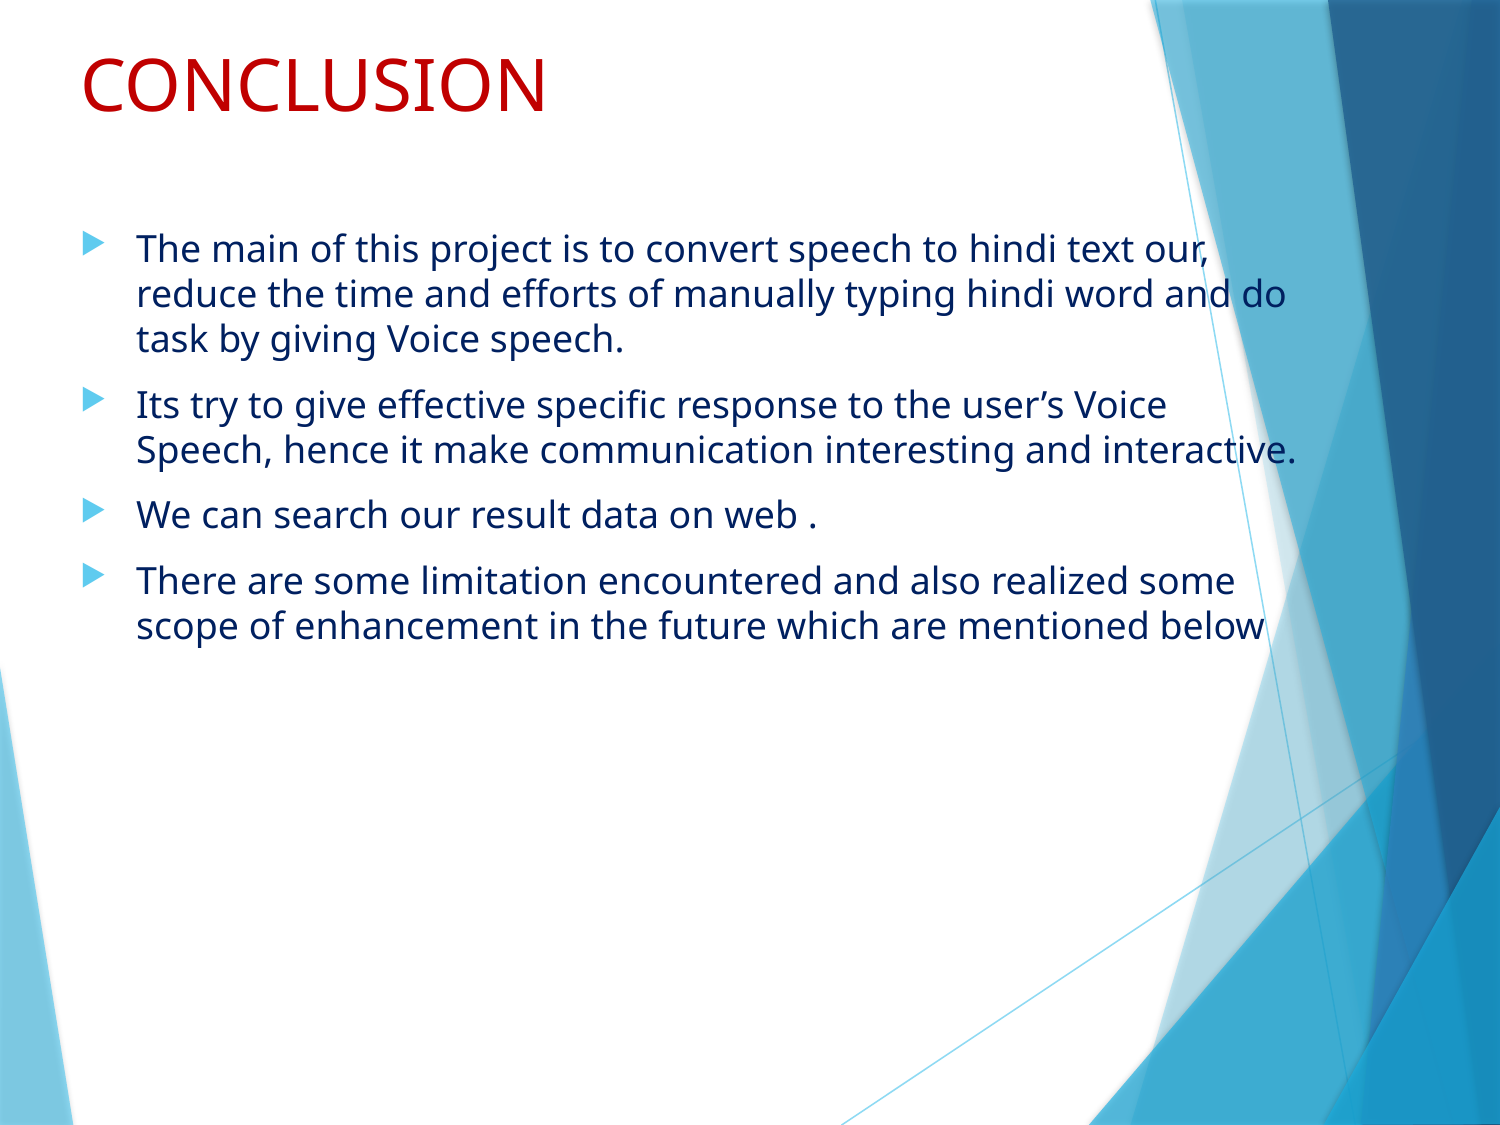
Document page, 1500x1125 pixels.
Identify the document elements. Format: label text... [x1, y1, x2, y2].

title CONCLUSION [64, 30, 1142, 133]
list The main of this project is to convert speech to hindi text our, reduce the time and efforts of manually typing hindi word and do task by giving Voice speech. Its try to give effective specific response to the user’s Voice Speech, hence it make communication interesting and interactive. We can search our result data on web . There are some limitation encountered and also realized some scope of enhancement in the future which are mentioned below [64, 133, 1329, 1071]
